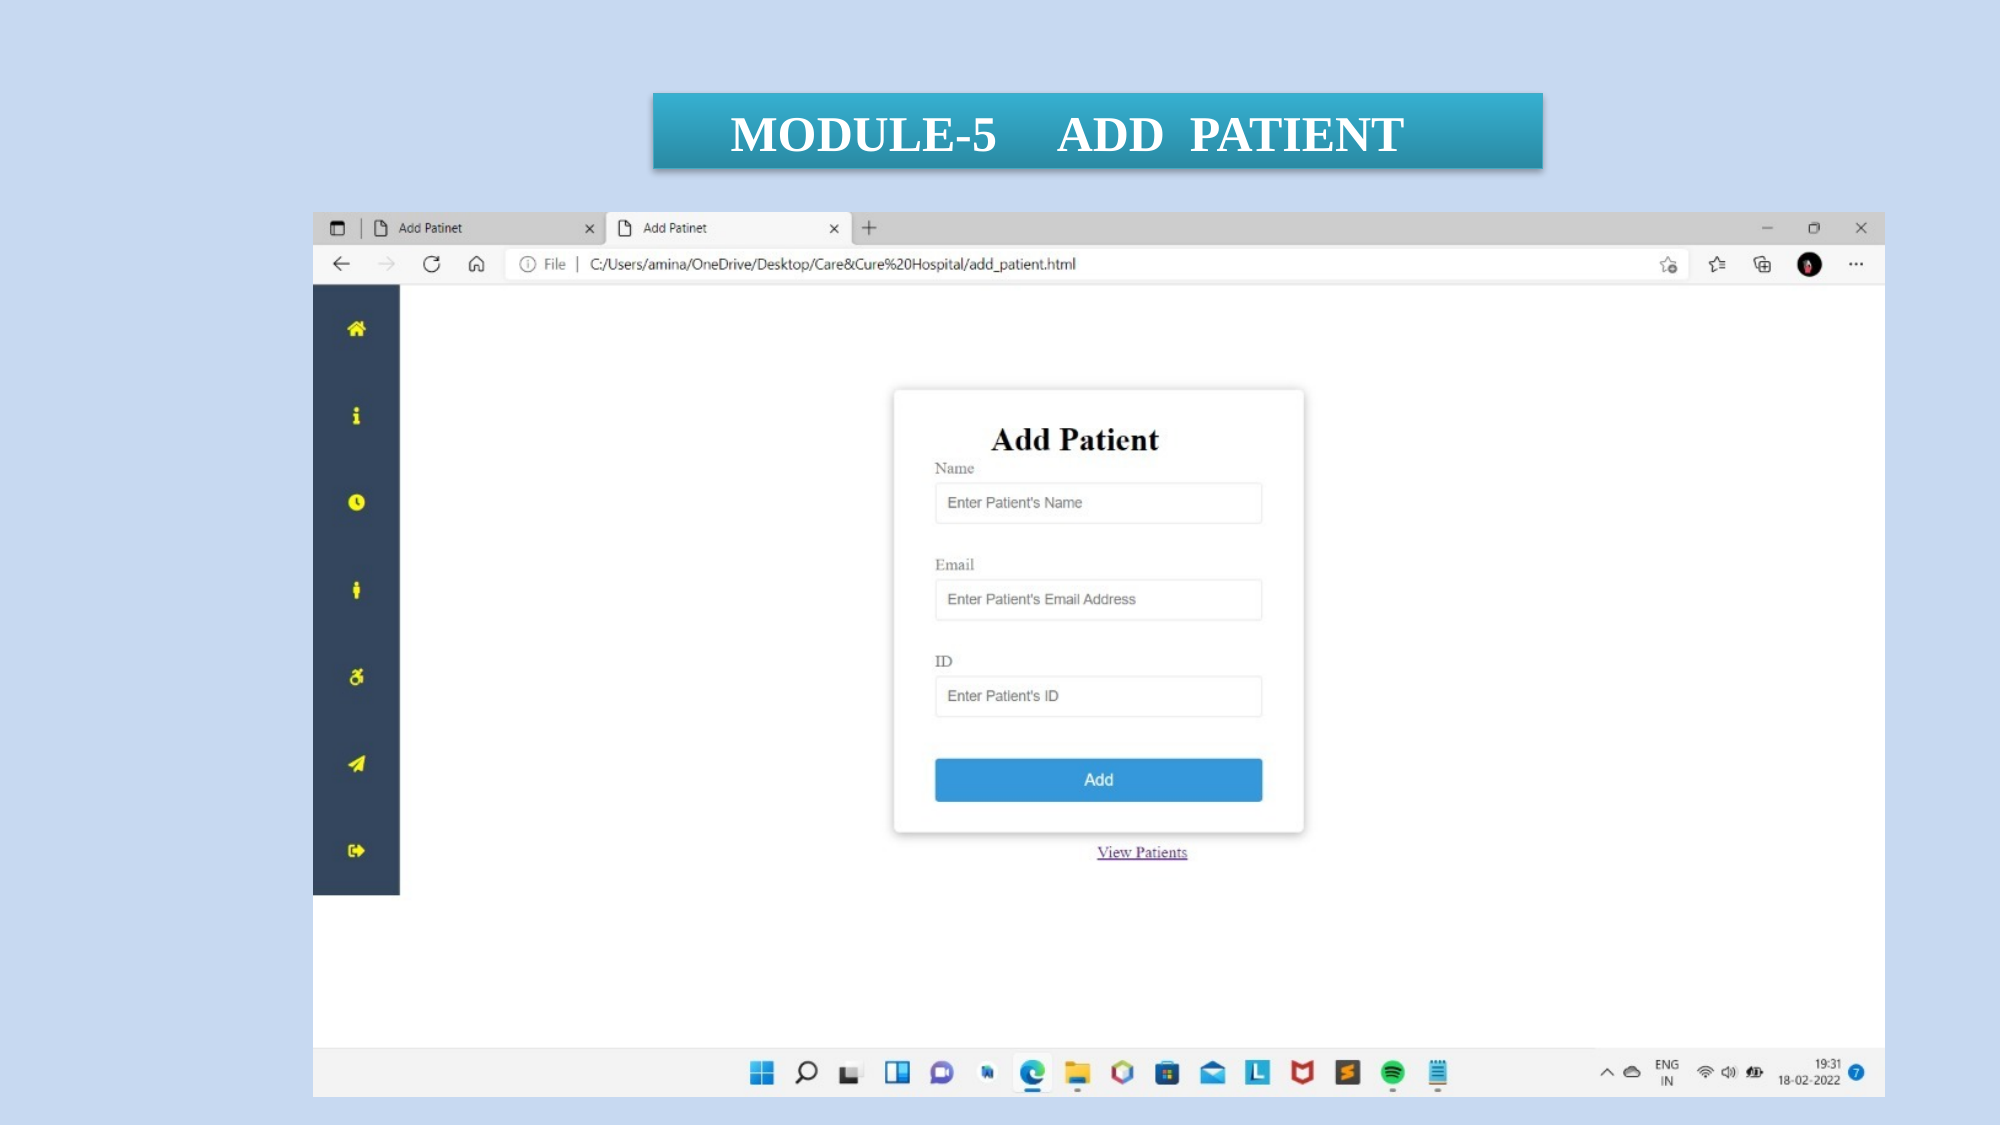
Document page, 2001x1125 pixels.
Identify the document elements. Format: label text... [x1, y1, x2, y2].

text_box MODULE-5 ADD PATIENT [653, 93, 1543, 169]
picture [313, 212, 1885, 1097]
